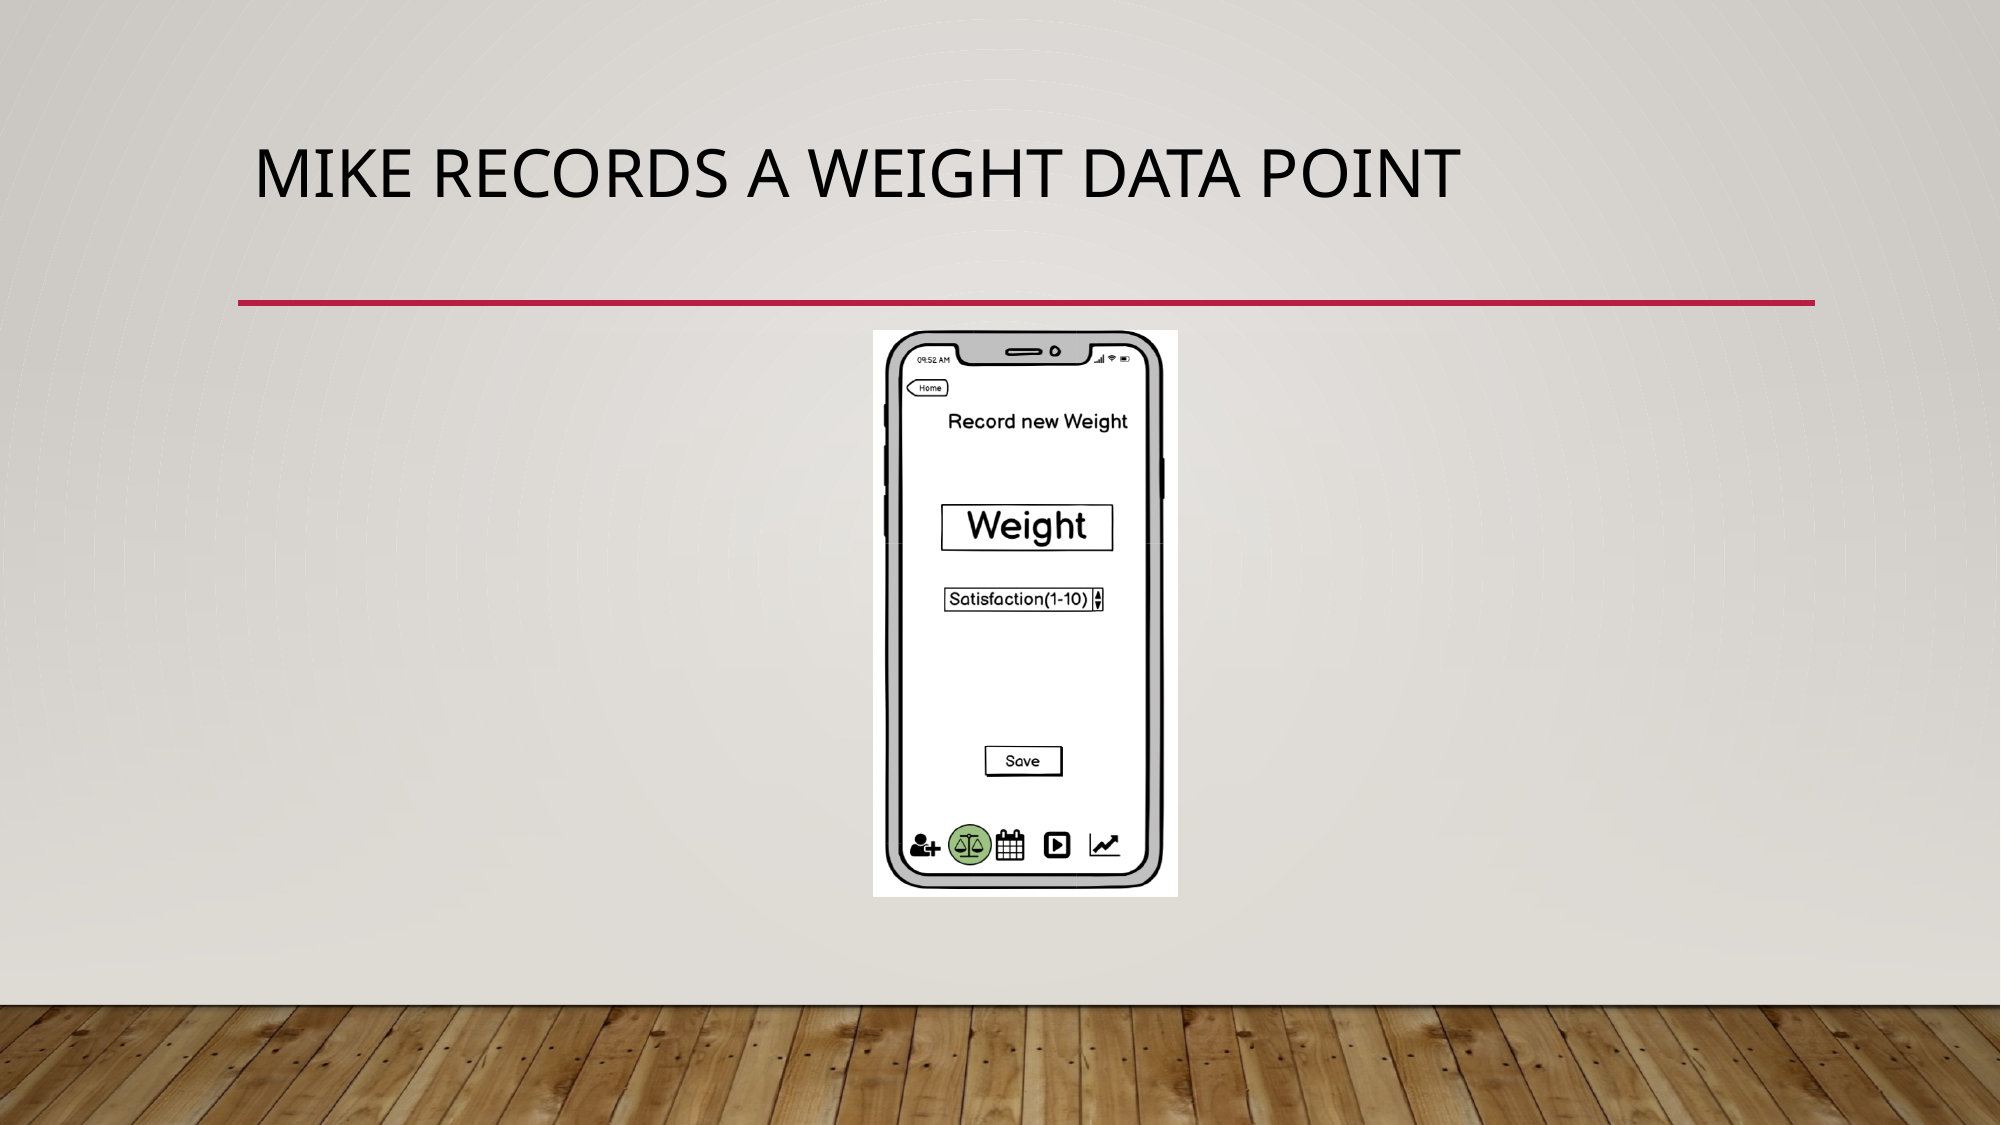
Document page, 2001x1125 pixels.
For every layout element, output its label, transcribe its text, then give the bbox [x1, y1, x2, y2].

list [873, 330, 1179, 897]
title Mike records a weight data point [238, 131, 1814, 305]
picture [0, 1005, 2000, 1125]
